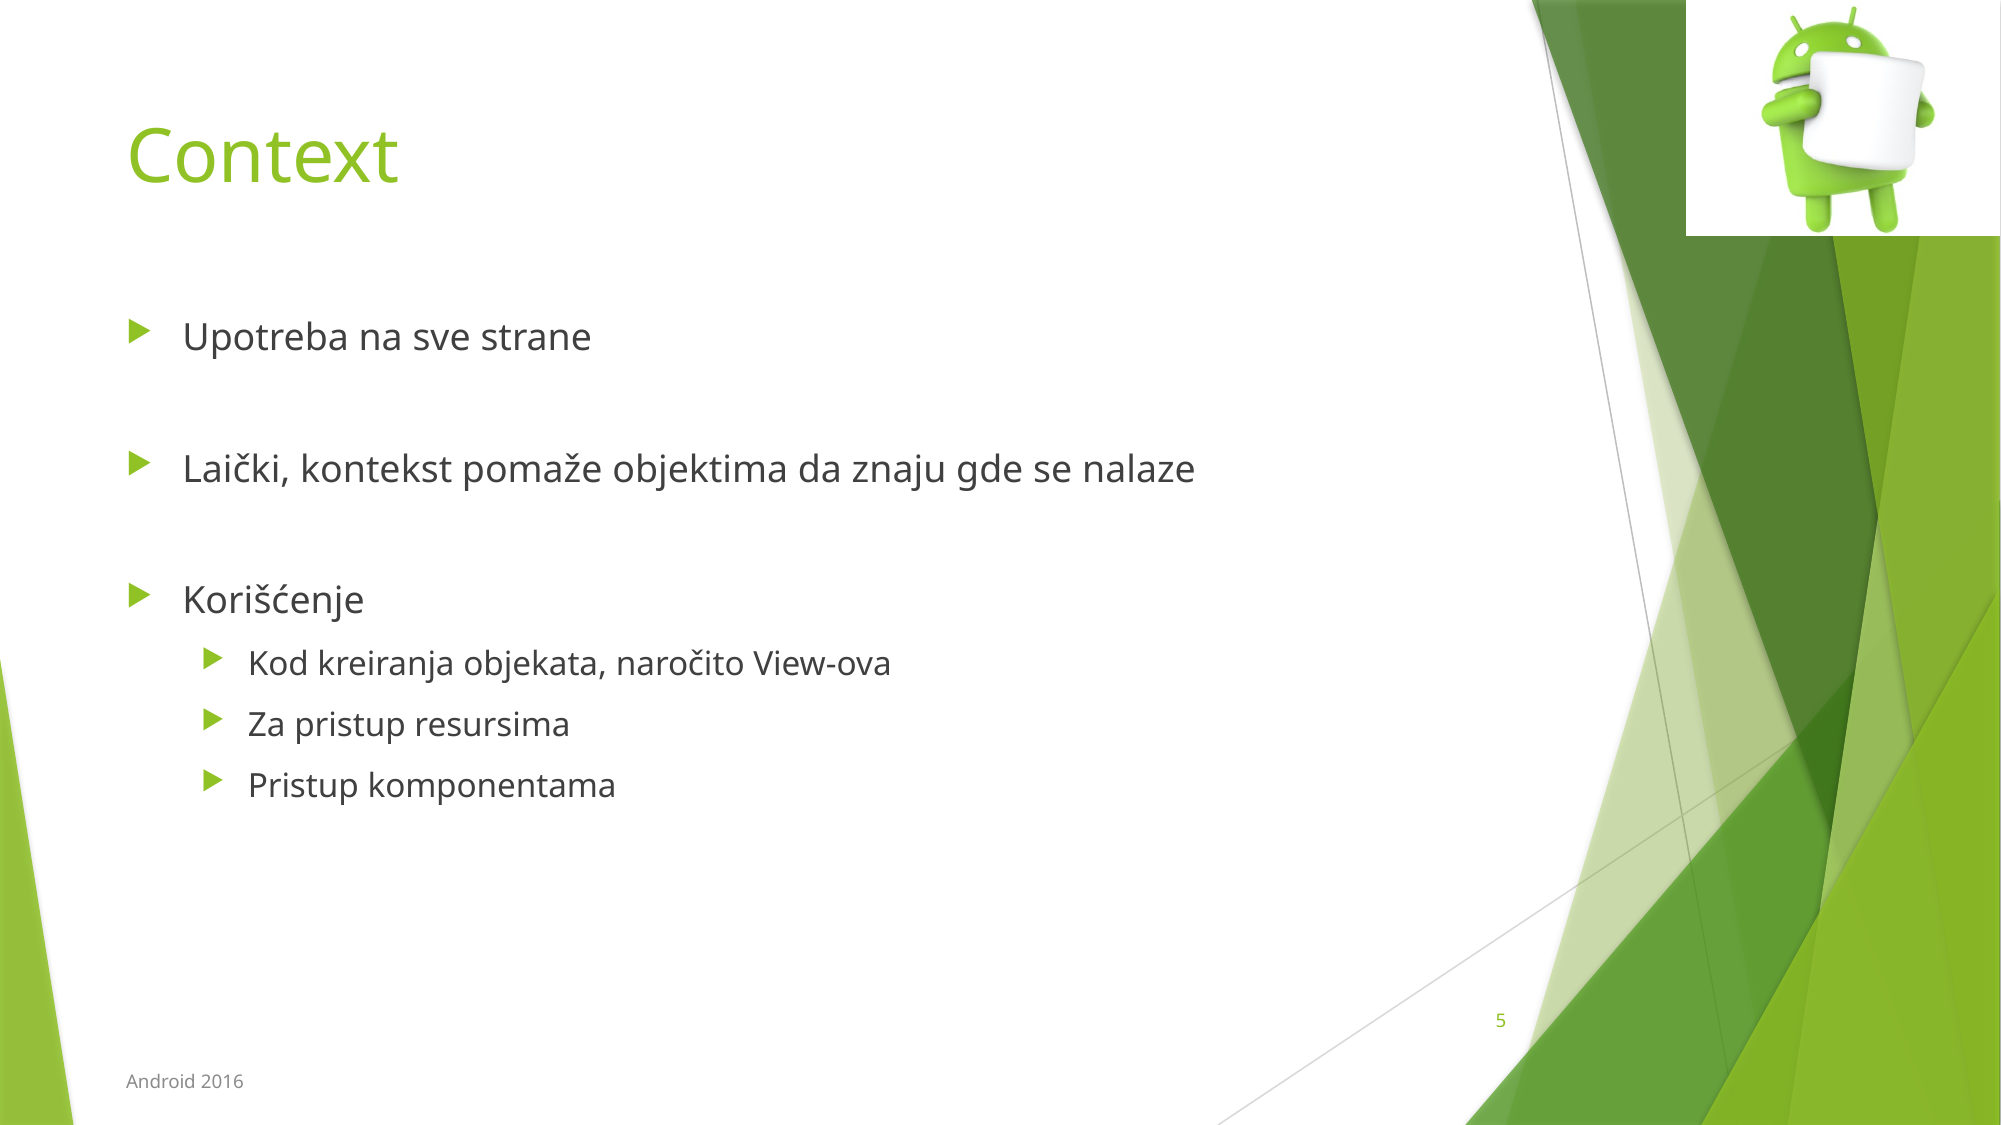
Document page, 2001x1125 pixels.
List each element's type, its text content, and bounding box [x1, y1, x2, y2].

title Context [111, 99, 1522, 305]
list Upotreba na sve strane Laički, kontekst pomaže objektima da znaju gde se nalaze Korišćenje Kod kreiranja objekata, naročito View-ova Za pristup resursima Pristup komponentama [111, 305, 1522, 943]
picture [1686, 0, 2000, 236]
slide_number 5 [1409, 991, 1522, 1051]
footer Android 2016 [111, 1050, 1145, 1111]
